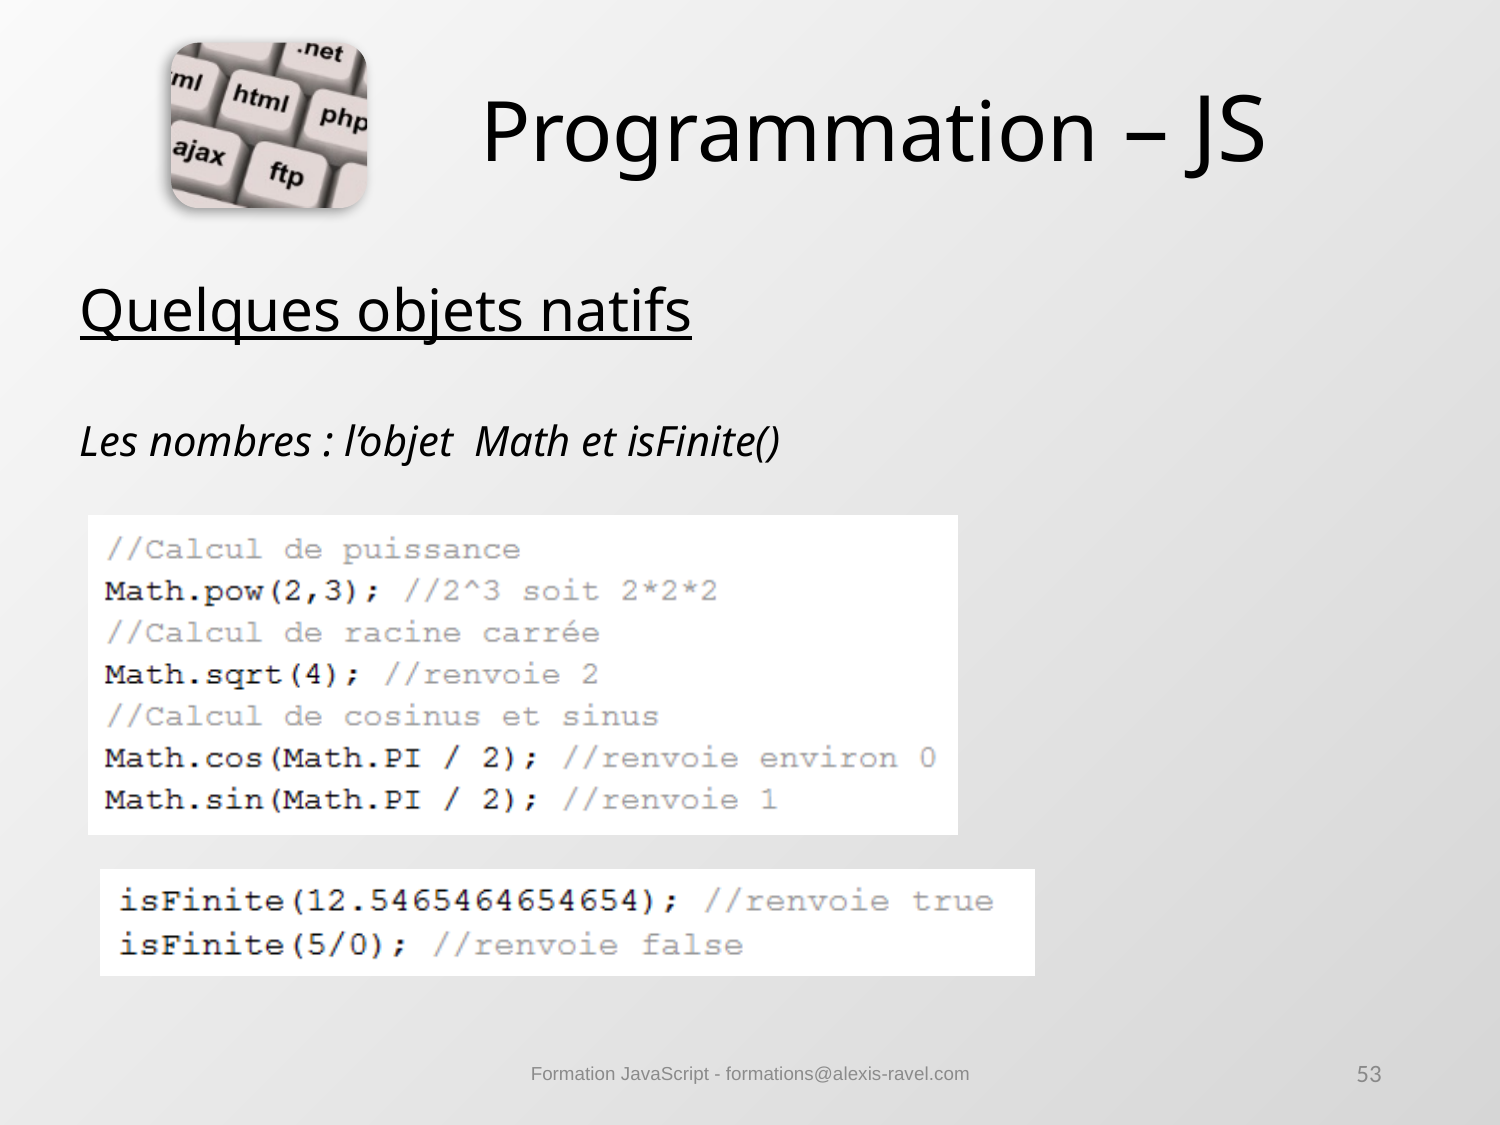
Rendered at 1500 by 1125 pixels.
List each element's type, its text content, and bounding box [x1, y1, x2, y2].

footer Formation JavaScript - formations@alexis-ravel.com [496, 1042, 1004, 1103]
picture [171, 42, 368, 209]
picture [100, 869, 1035, 976]
list Quelques objets natifs Les nombres : l’objet Math et isFinite() [64, 208, 1415, 1059]
text_box Programmation – JS [368, 42, 1436, 206]
picture [88, 515, 958, 835]
slide_number 53 [1059, 1042, 1397, 1103]
